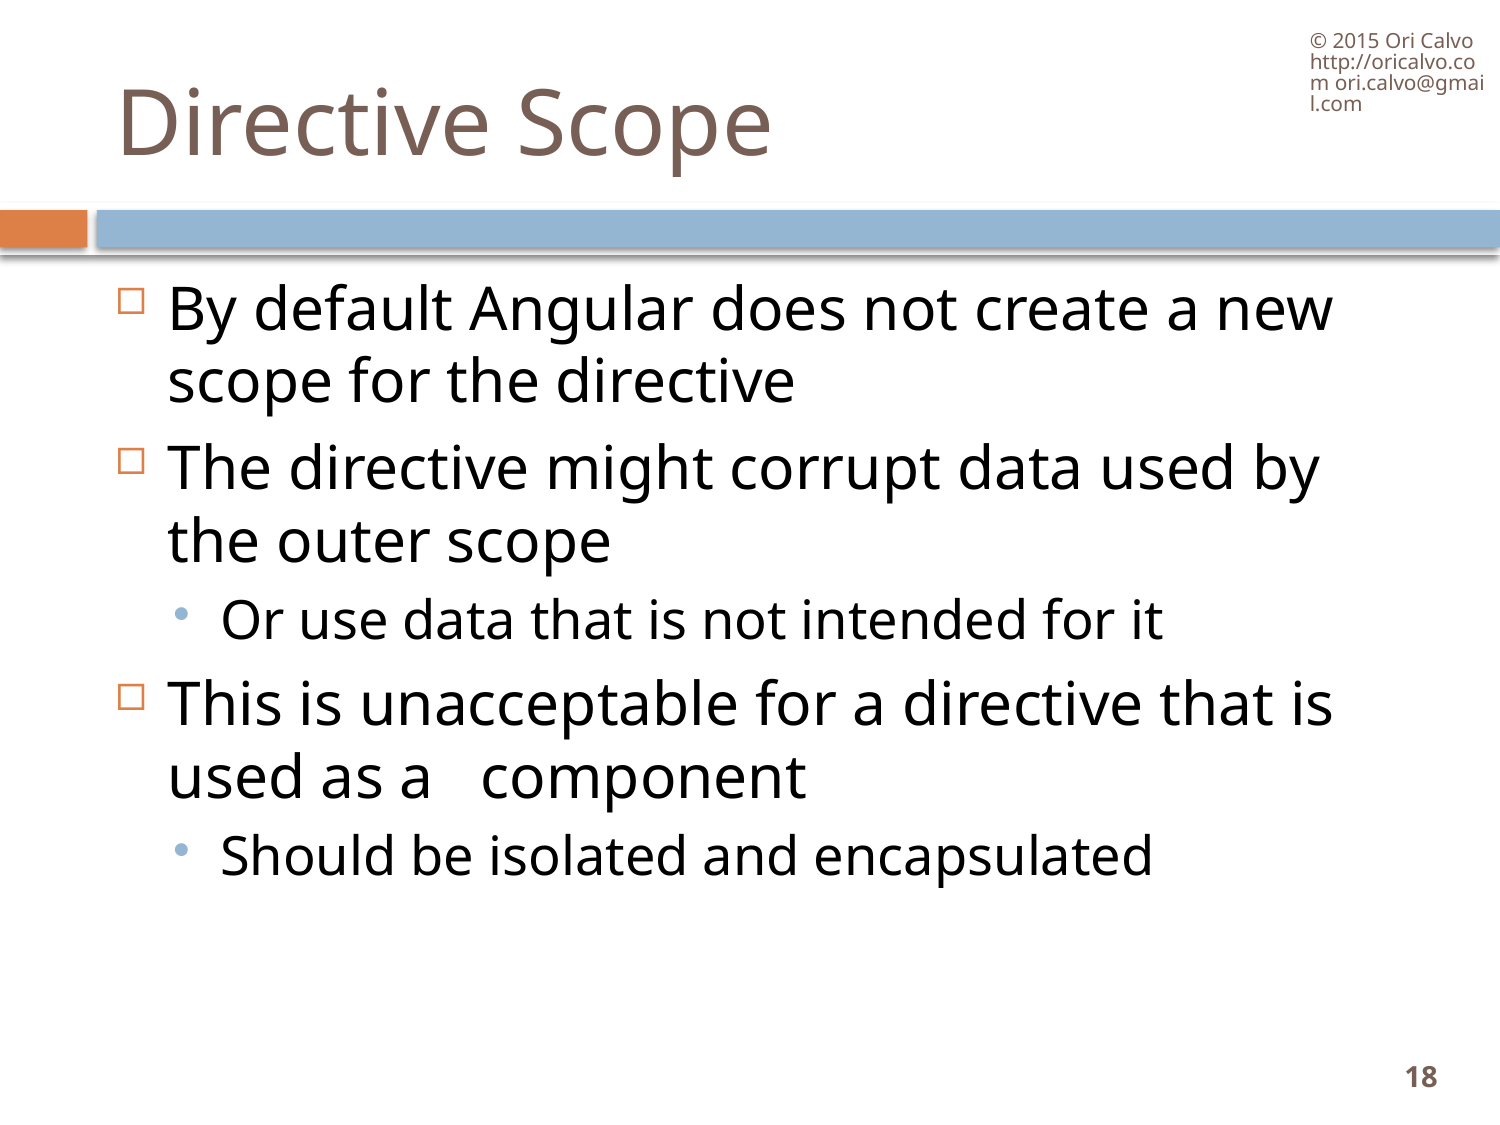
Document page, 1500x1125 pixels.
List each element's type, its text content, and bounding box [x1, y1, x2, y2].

list By default Angular does not create a new scope for the directive The directive might corrupt data used by the outer scope Or use data that is not intended for it This is unacceptable for a directive that is used as a component Should be isolated and encapsulated [100, 262, 1438, 1000]
footer © 2015 Ori Calvo http://oricalvo.com ori.calvo@gmail.com [1295, 0, 1500, 85]
title Directive Scope [100, 37, 1438, 200]
